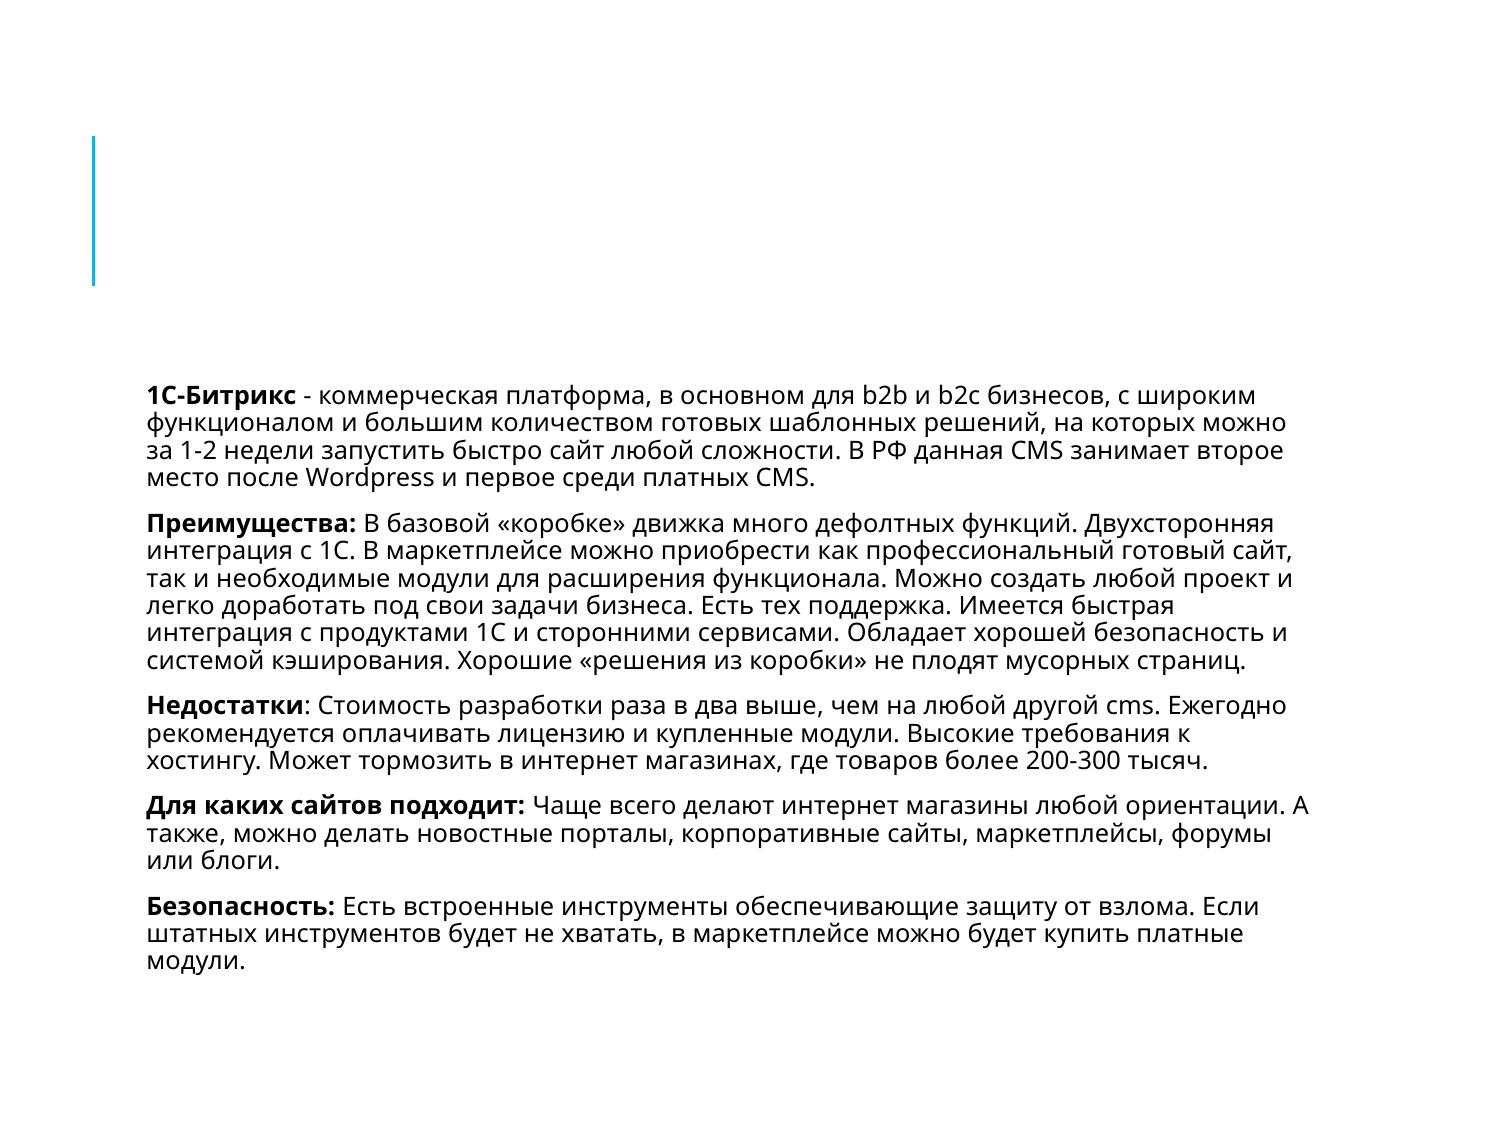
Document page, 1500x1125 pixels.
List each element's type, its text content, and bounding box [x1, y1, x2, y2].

list 1C-Битрикс - коммерческая платформа, в основном для b2b и b2c бизнесов, с широким функционалом и большим количеством готовых шаблонных решений, на которых можно за 1-2 недели запустить быстро сайт любой сложности. В РФ данная CMS занимает второе место после Wordpress и первое среди платных CMS. Преимущества: В базовой «коробке» движка много дефолтных функций. Двухсторонняя интеграция с 1С. В маркетплейсе можно приобрести как профессиональный готовый сайт, так и необходимые модули для расширения функционала. Можно создать любой проект и легко доработать под свои задачи бизнеса. Есть тех поддержка. Имеется быстрая интеграция с продуктами 1С и сторонними сервисами. Обладает хорошей безопасность и системой кэширования. Хорошие «решения из коробки» не плодят мусорных страниц. Недостатки: Стоимость разработки раза в два выше, чем на любой другой cms. Ежегодно рекомендуется оплачивать лицензию и купленные модули. Высокие требования к хостингу. Может тормозить в интернет магазинах, где товаров более 200-300 тысяч. Для каких сайтов подходит: Чаще всего делают интернет магазины любой ориентации. А также, можно делать новостные порталы, корпоративные сайты, маркетплейсы, форумы или блоги. Безопасность: Есть встроенные инструменты обеспечивающие защиту от взлома. Если штатных инструментов будет не хватать, в маркетплейсе можно будет купить платные модули. [126, 375, 1322, 1035]
